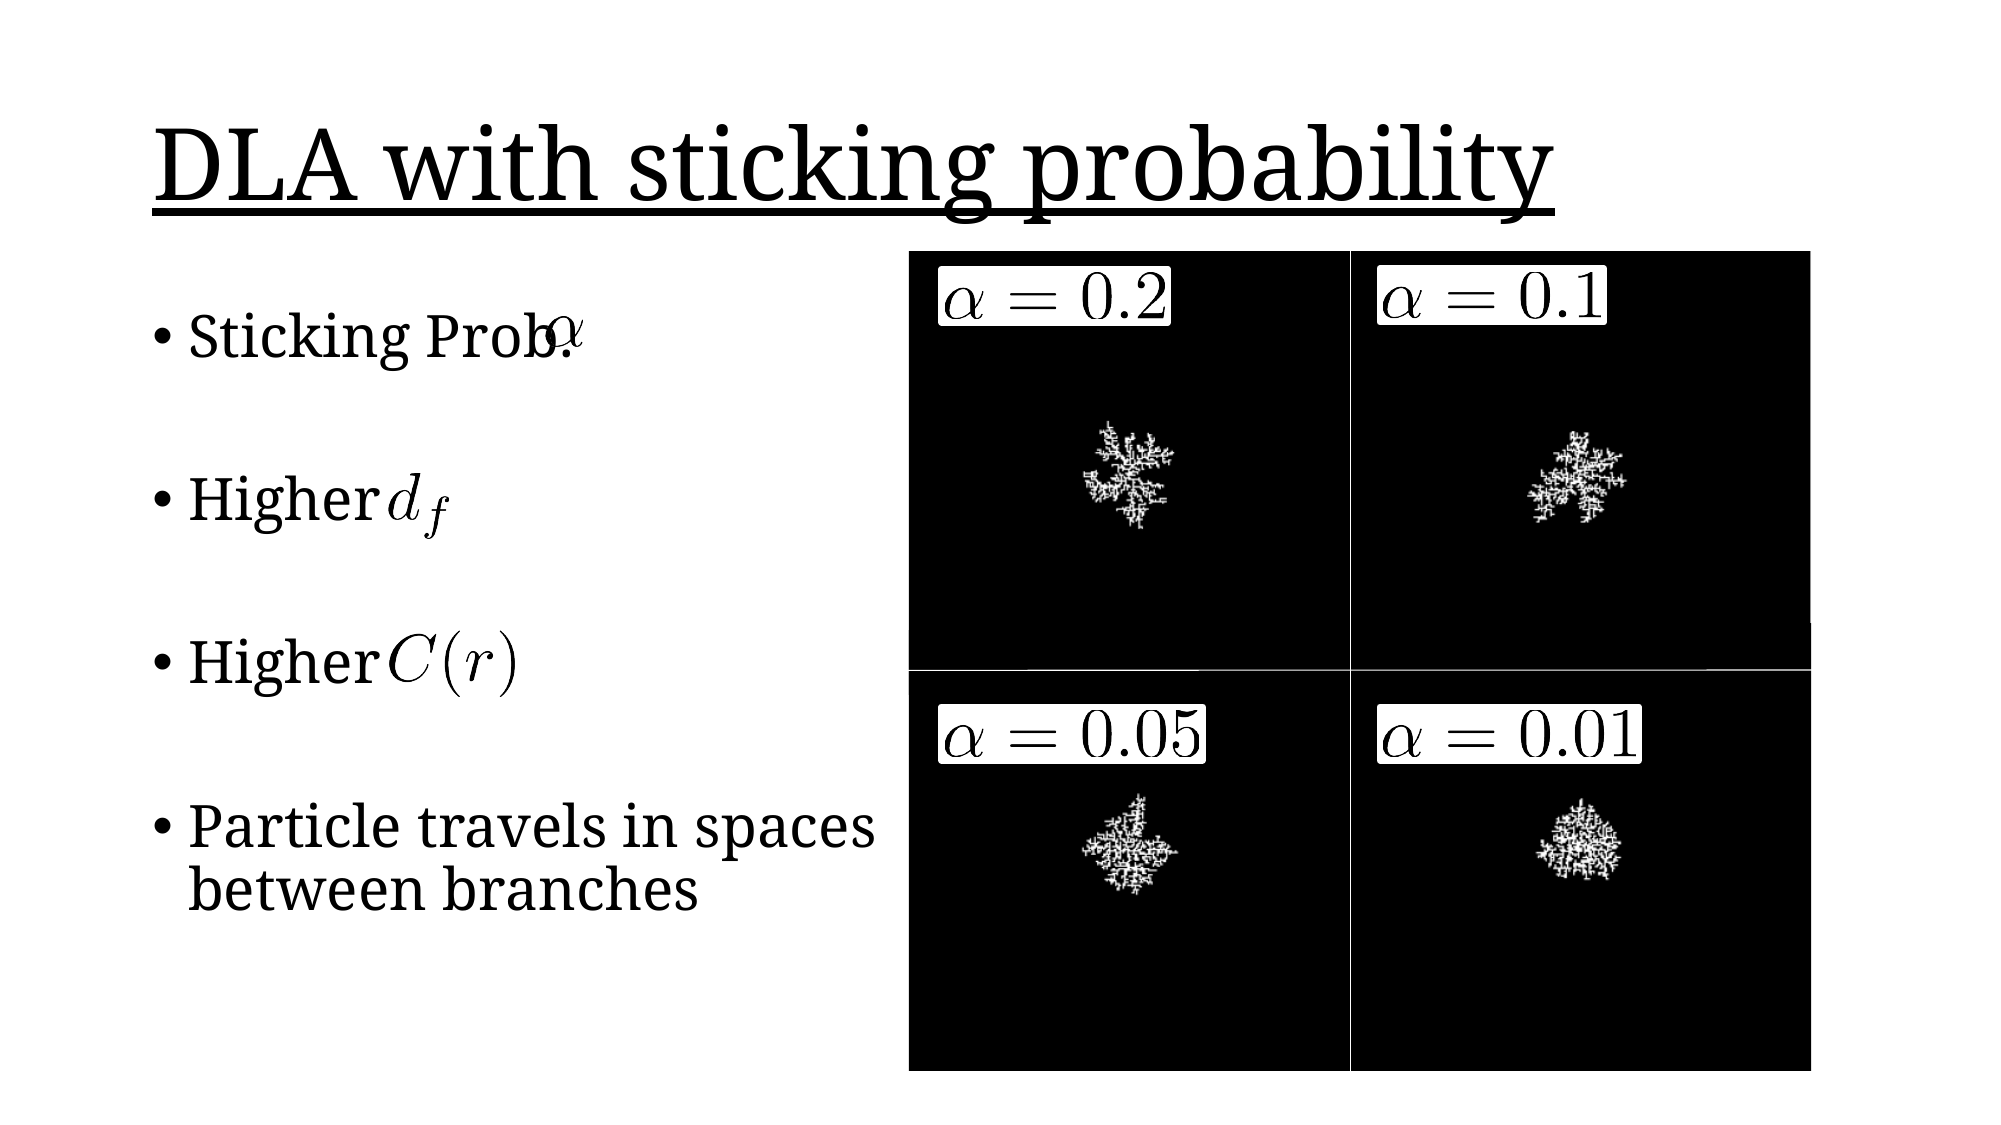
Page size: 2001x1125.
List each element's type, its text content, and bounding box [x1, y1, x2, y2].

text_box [564, 217, 1844, 1119]
picture [388, 630, 515, 697]
list Sticking Prob. Higher Higher Particle travels in spaces between branches [137, 299, 564, 1014]
picture [545, 316, 583, 347]
picture [388, 473, 449, 539]
title DLA with sticking probability [137, 59, 1863, 278]
